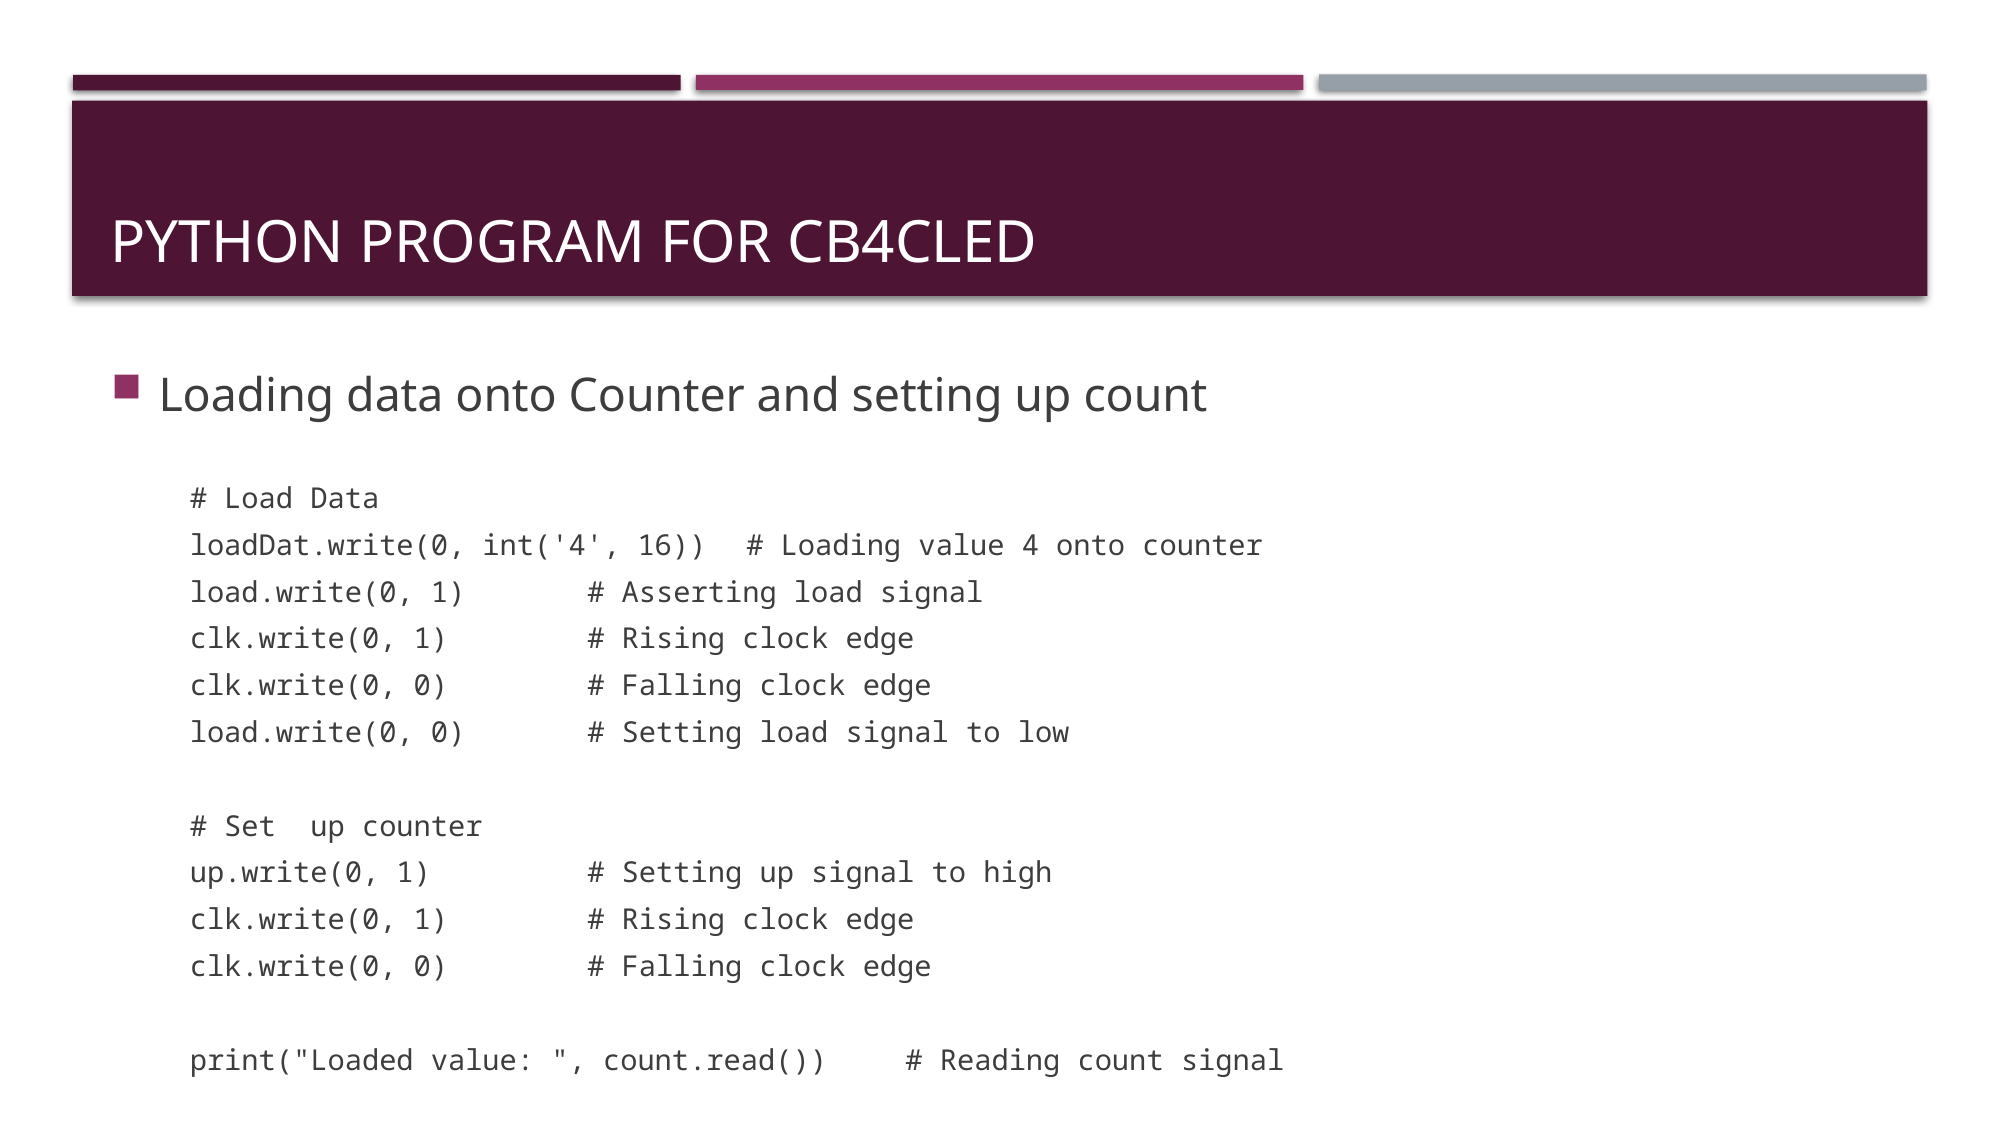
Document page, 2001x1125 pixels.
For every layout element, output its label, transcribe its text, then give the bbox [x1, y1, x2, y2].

list Loading data onto Counter and setting up count # Load Data loadDat.write(0, int('4', 16)) # Loading value 4 onto counter load.write(0, 1) # Asserting load signal clk.write(0, 1) # Rising clock edge clk.write(0, 0) # Falling clock edge load.write(0, 0) # Setting load signal to low # Set up counter up.write(0, 1) # Setting up signal to high clk.write(0, 1) # Rising clock edge clk.write(0, 0) # Falling clock edge print("Loaded value: ", count.read()) # Reading count signal [95, 357, 1905, 1096]
title Python program for cb4cled [95, 115, 1905, 282]
